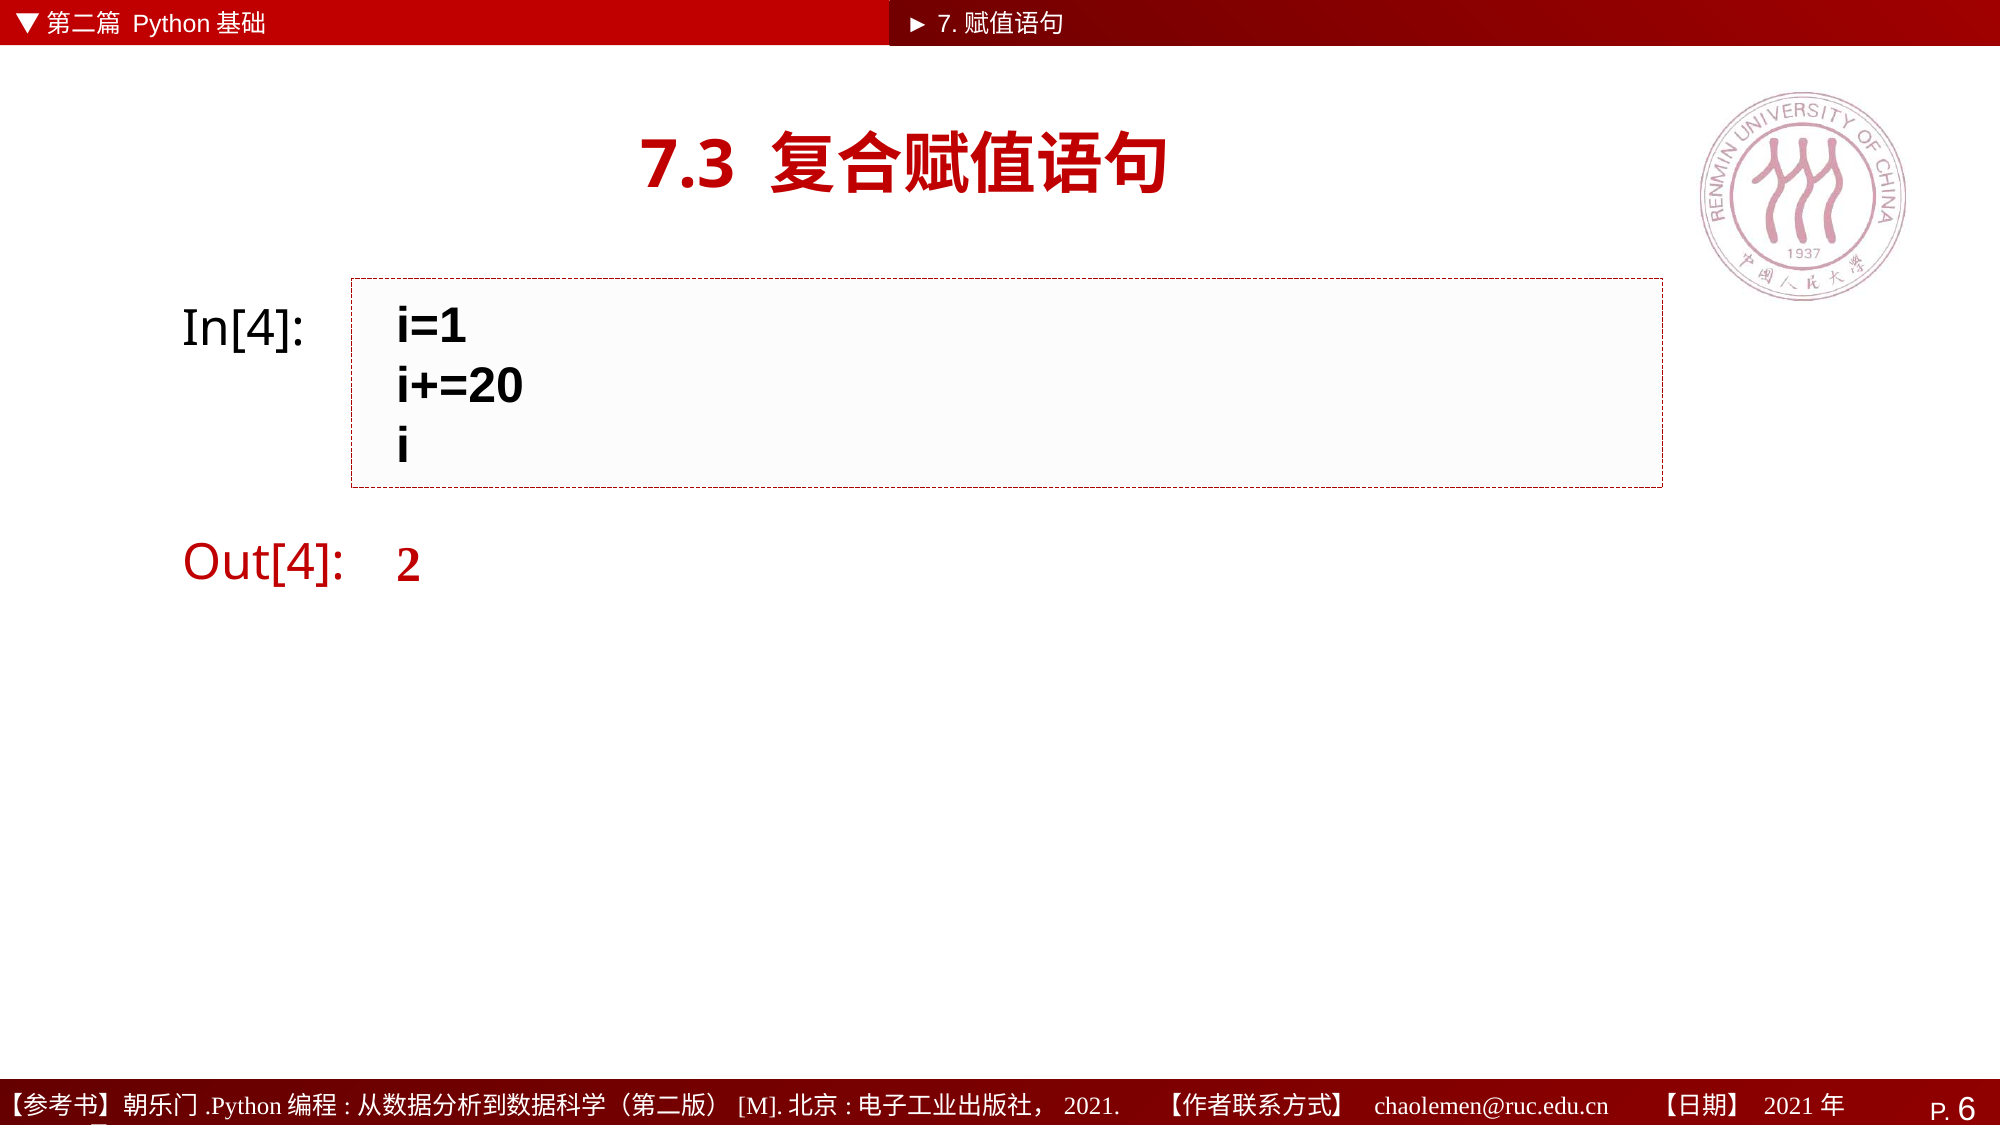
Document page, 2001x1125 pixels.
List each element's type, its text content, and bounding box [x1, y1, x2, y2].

picture [1696, 89, 1910, 304]
list ▼第二篇 Python基础 [0, 0, 725, 43]
title 7.3 复合赋值语句 [101, 92, 1710, 229]
list ► 7.赋值语句 [890, 0, 1249, 43]
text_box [167, 278, 1663, 610]
